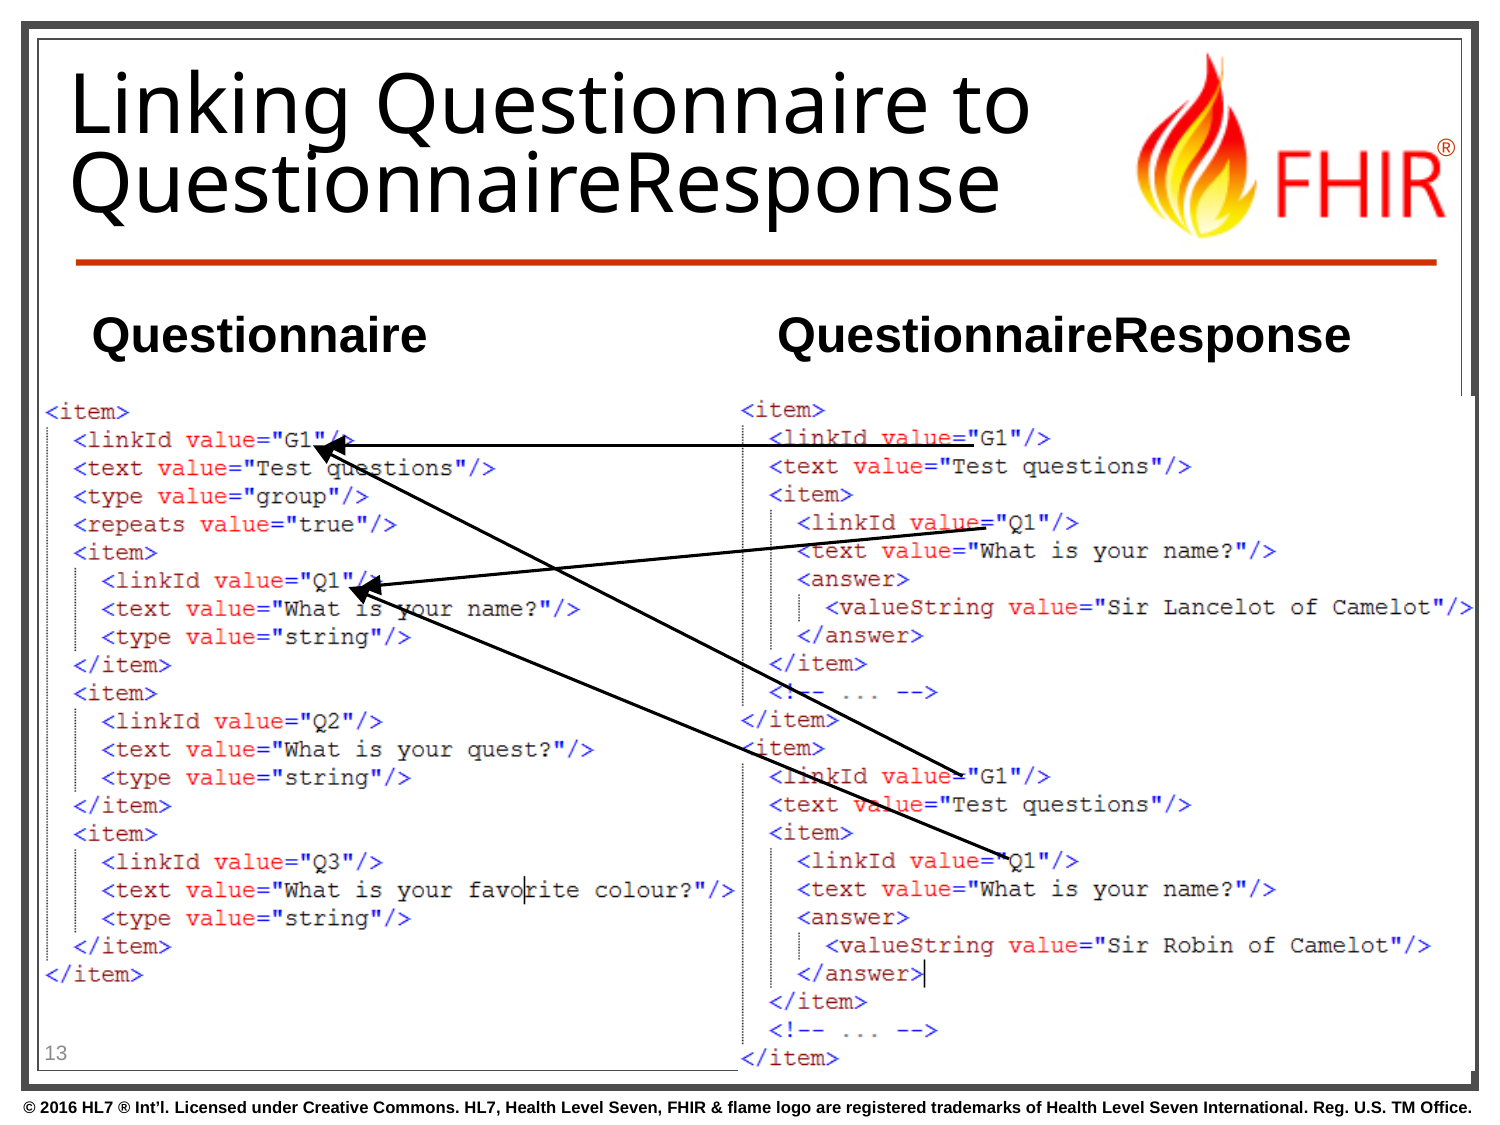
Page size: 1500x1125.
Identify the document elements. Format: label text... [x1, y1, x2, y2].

title Linking Questionnaire to QuestionnaireResponse [53, 54, 1128, 244]
picture [41, 396, 1475, 1071]
picture [1124, 42, 1458, 249]
list Questionnaire [76, 280, 740, 386]
list QuestionnaireResponse [761, 280, 1425, 386]
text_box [312, 445, 975, 777]
slide_number 13 [29, 1034, 148, 1071]
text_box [348, 527, 1010, 860]
